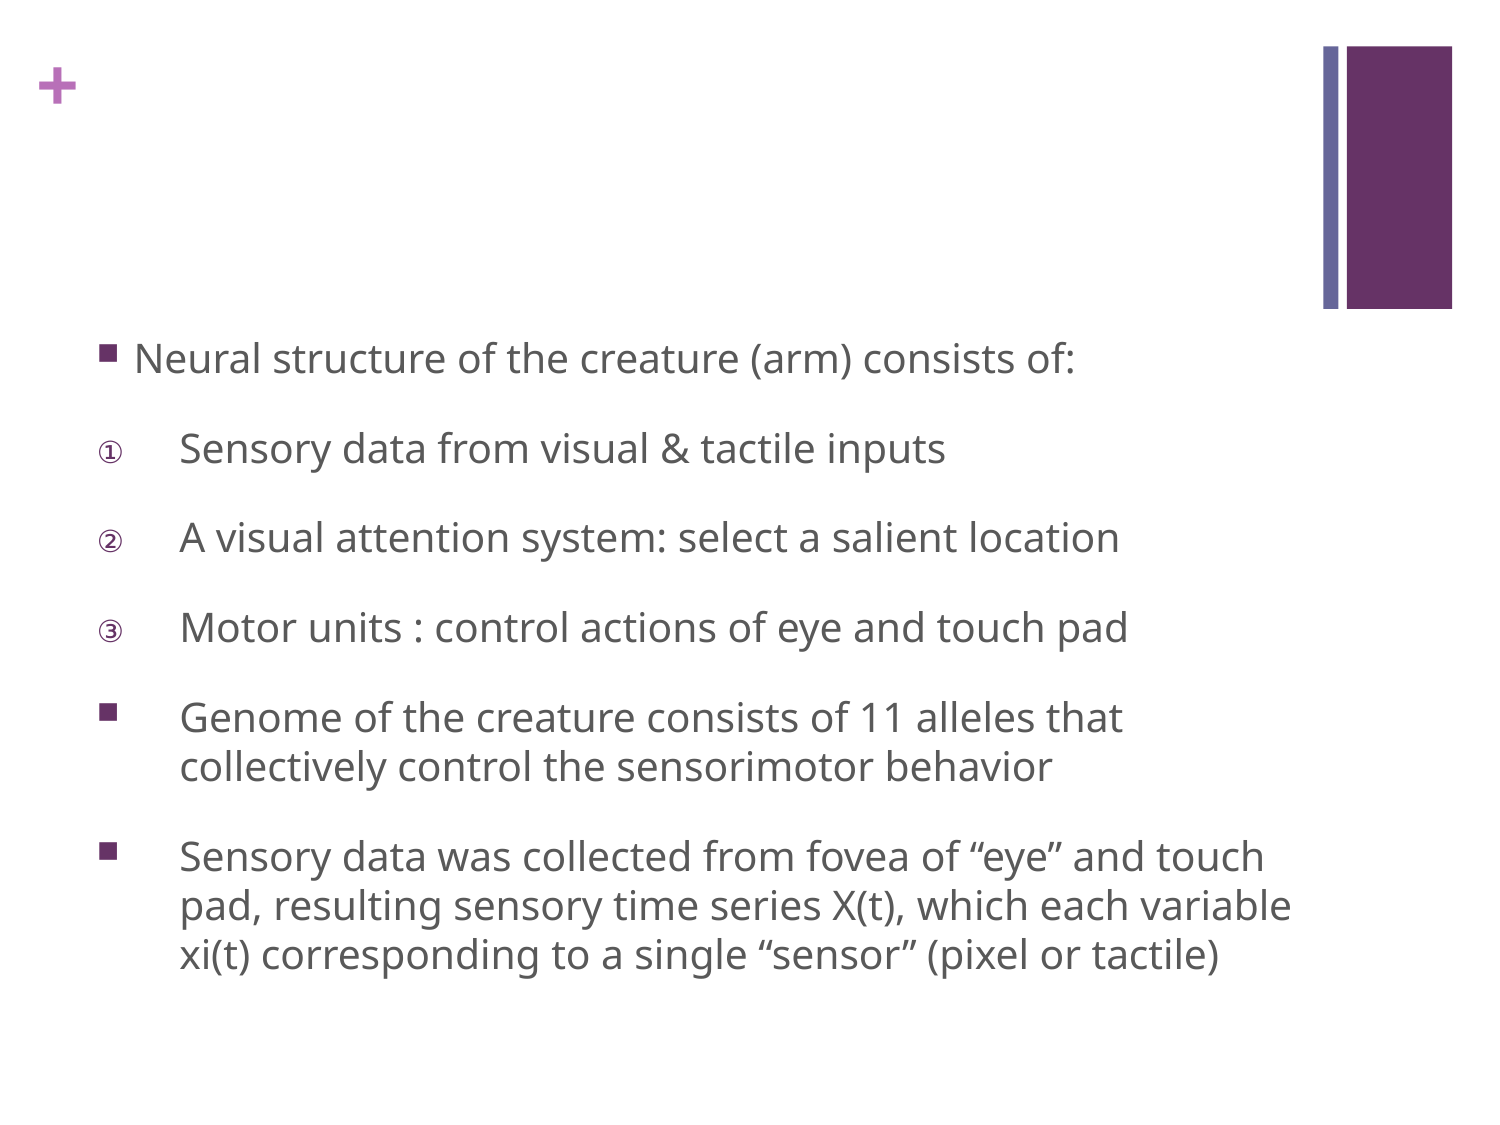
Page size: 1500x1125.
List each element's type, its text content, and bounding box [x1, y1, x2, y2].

list Neural structure of the creature (arm) consists of: Sensory data from visual & tactile inputs A visual attention system: select a salient location Motor units : control actions of eye and touch pad Genome of the creature consists of 11 alleles that collectively control the sensorimotor behavior Sensory data was collected from fovea of “eye” and touch pad, resulting sensory time series X(t), which each variable xi(t) corresponding to a single “sensor” (pixel or tactile) [81, 324, 1322, 1005]
